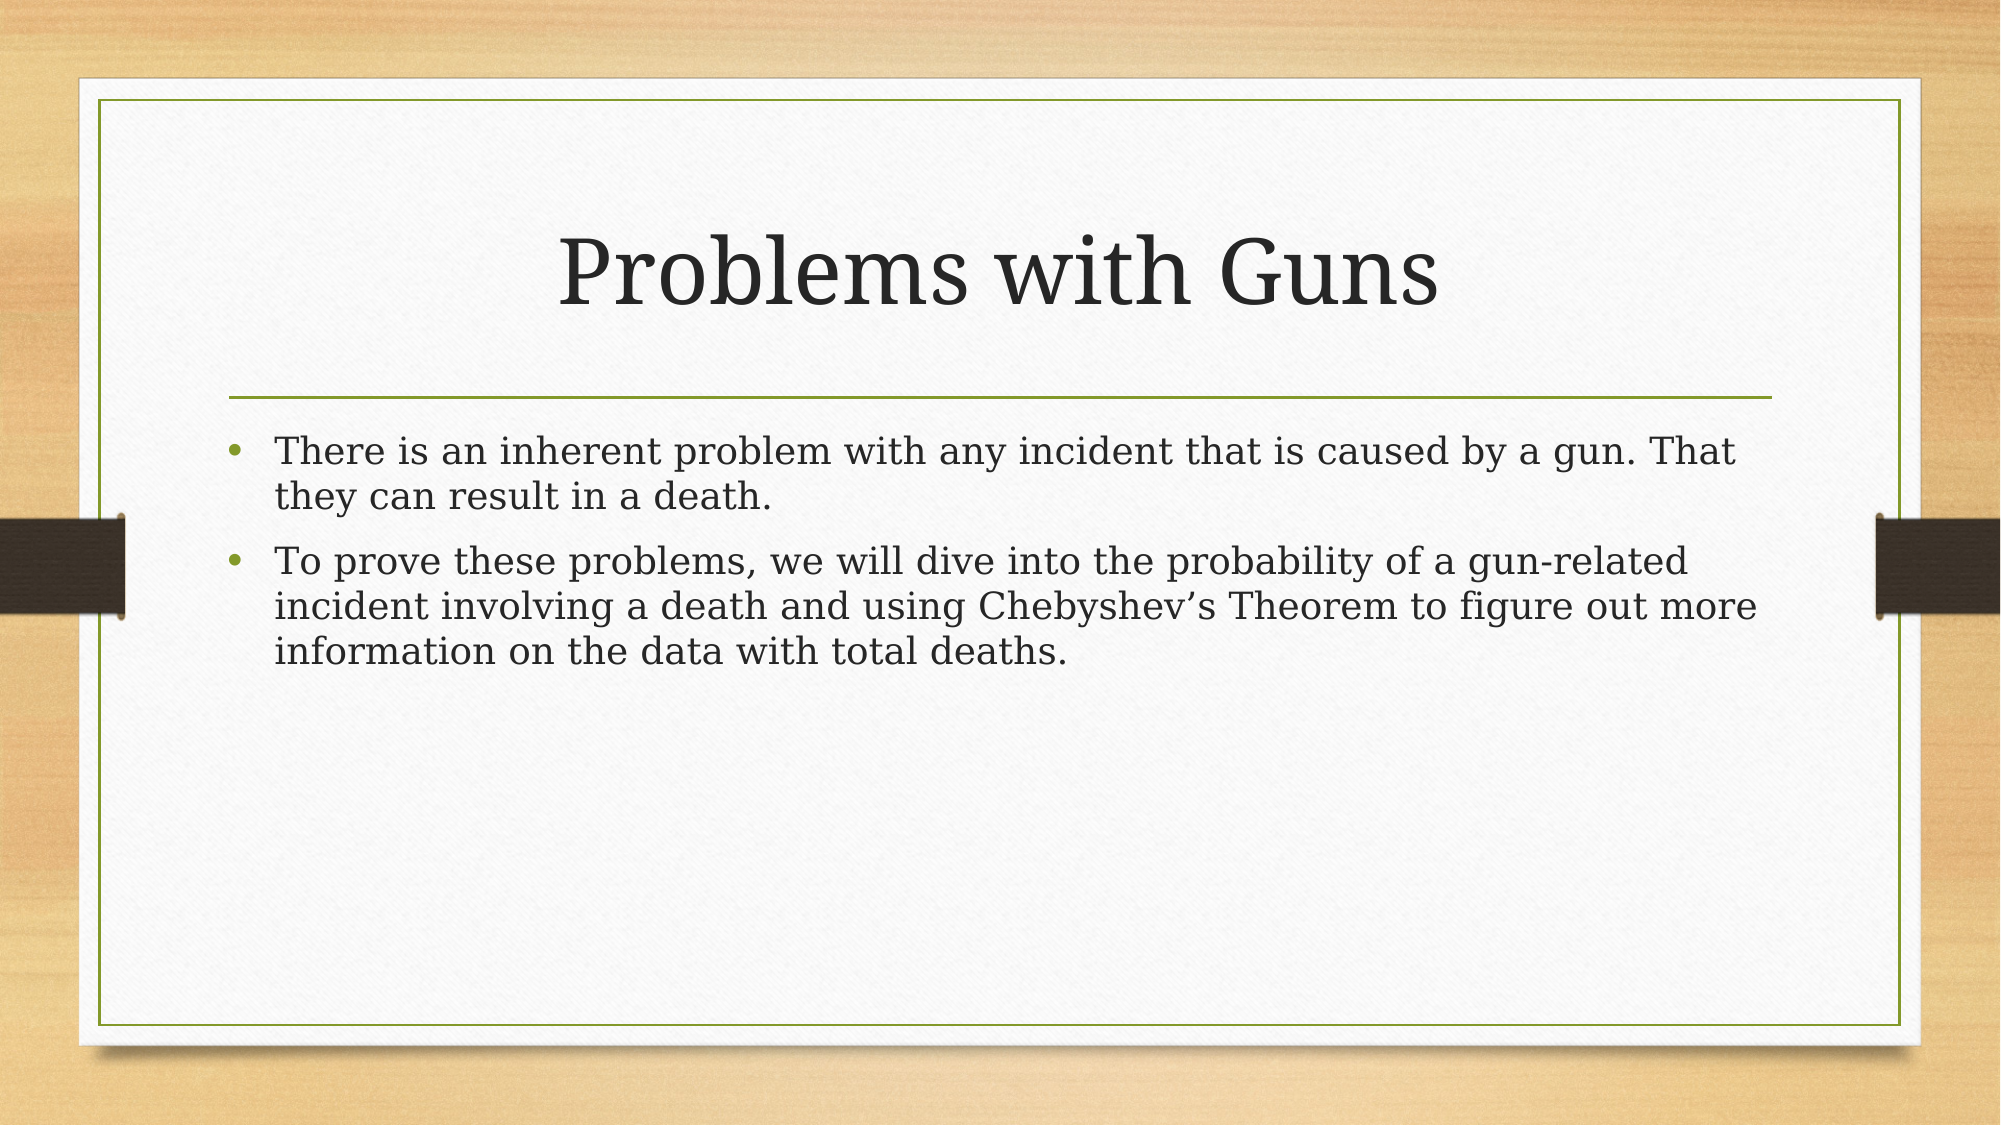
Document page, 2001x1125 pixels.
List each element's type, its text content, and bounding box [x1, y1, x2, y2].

title Problems with Guns [212, 161, 1788, 375]
picture [0, 0, 2001, 1125]
list There is an inherent problem with any incident that is caused by a gun. That they can result in a death. To prove these problems, we will dive into the probability of a gun-related incident involving a death and using Chebyshev’s Theorem to figure out more information on the data with total deaths. [212, 419, 1788, 964]
